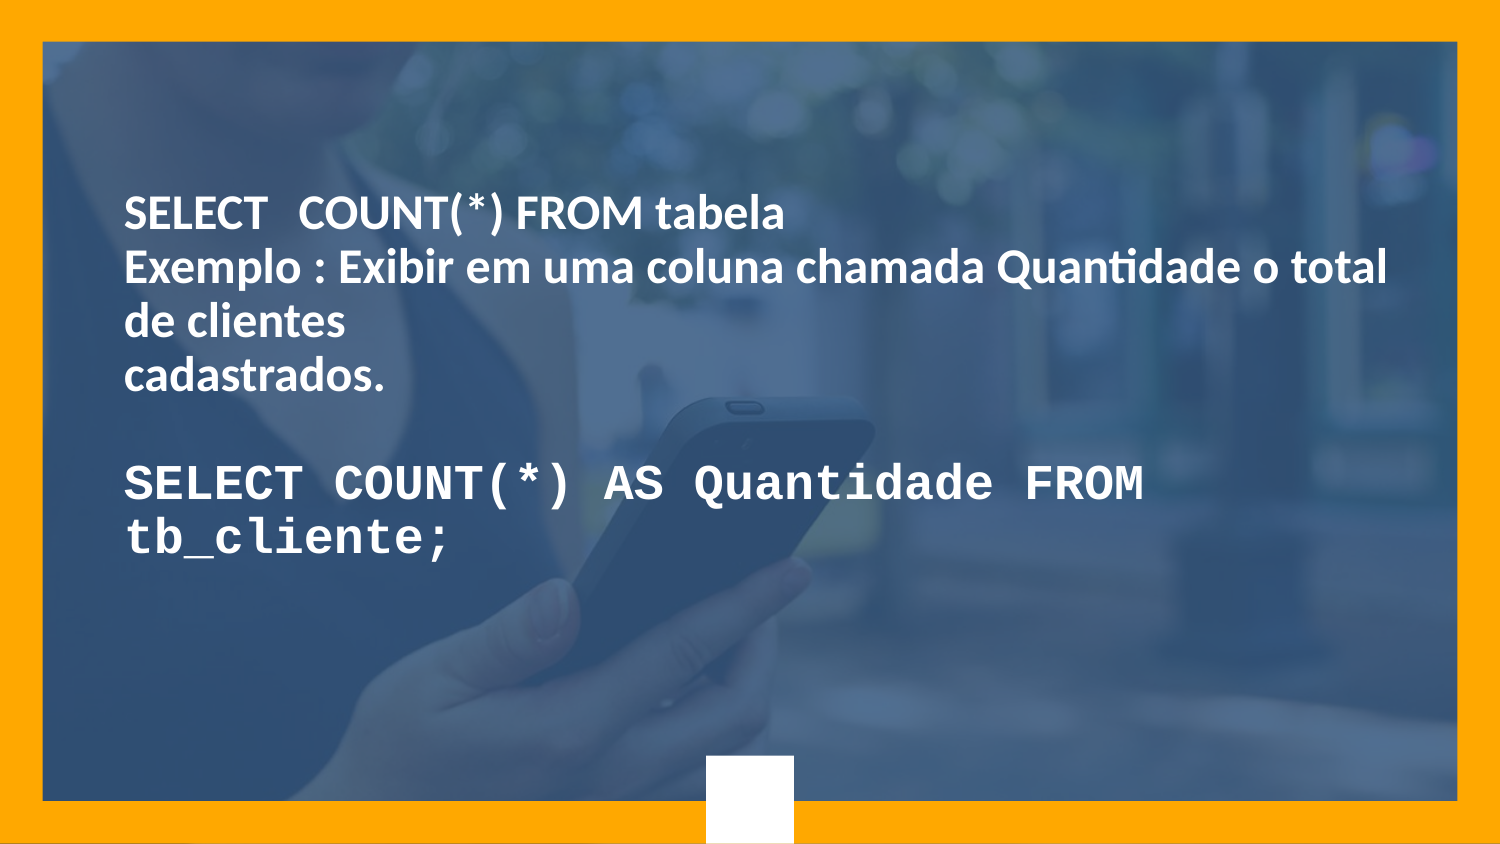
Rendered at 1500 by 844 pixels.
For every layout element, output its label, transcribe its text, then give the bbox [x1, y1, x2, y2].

title SELECT COUNT(*) FROM tabela Exemplo : Exibir em uma coluna chamada Quantidade o total de clientes cadastrados. SELECT COUNT(*) AS Quantidade FROM tb_cliente; [108, 64, 1409, 844]
